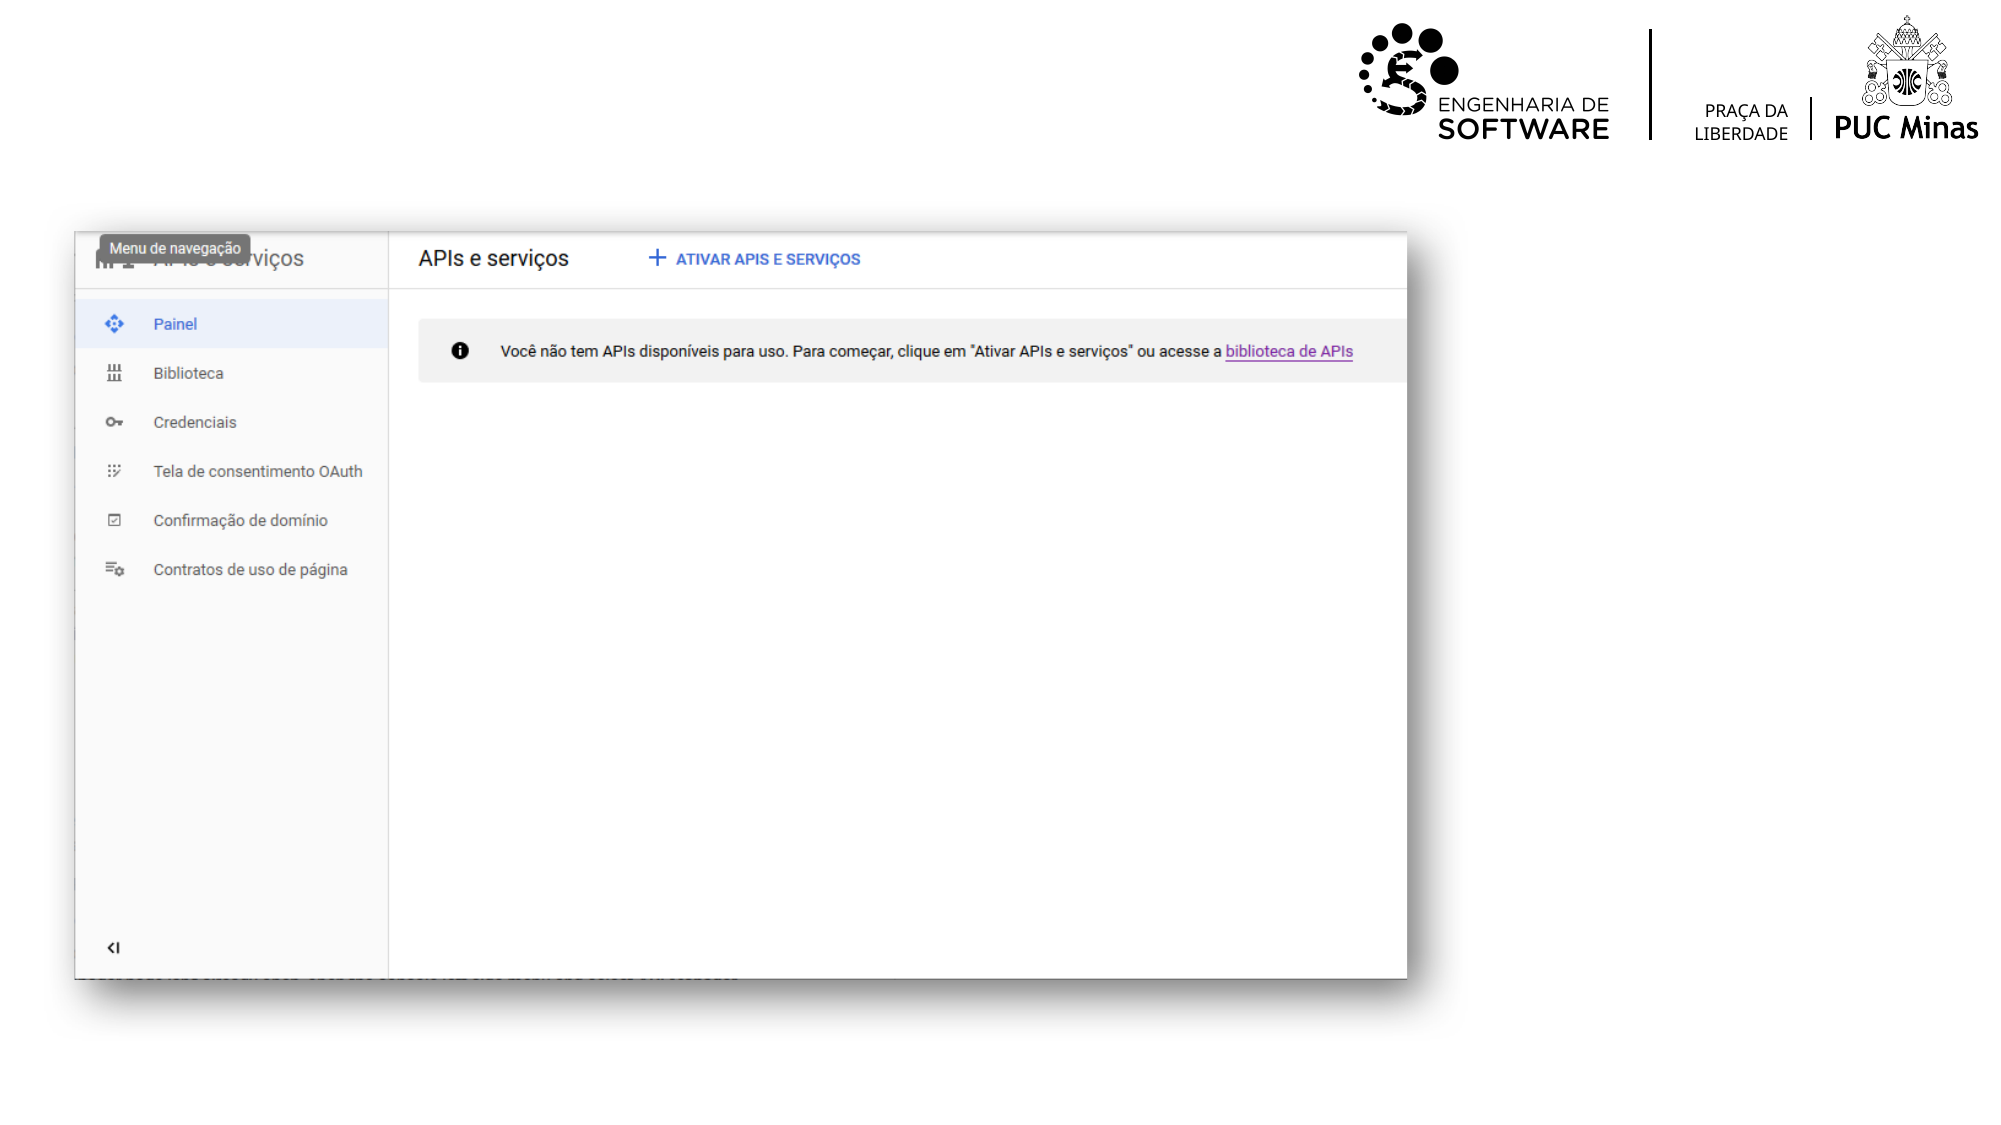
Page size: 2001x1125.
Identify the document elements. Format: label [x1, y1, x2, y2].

picture [1814, 11, 2000, 143]
picture [1352, 19, 1617, 151]
list [74, 231, 1408, 980]
